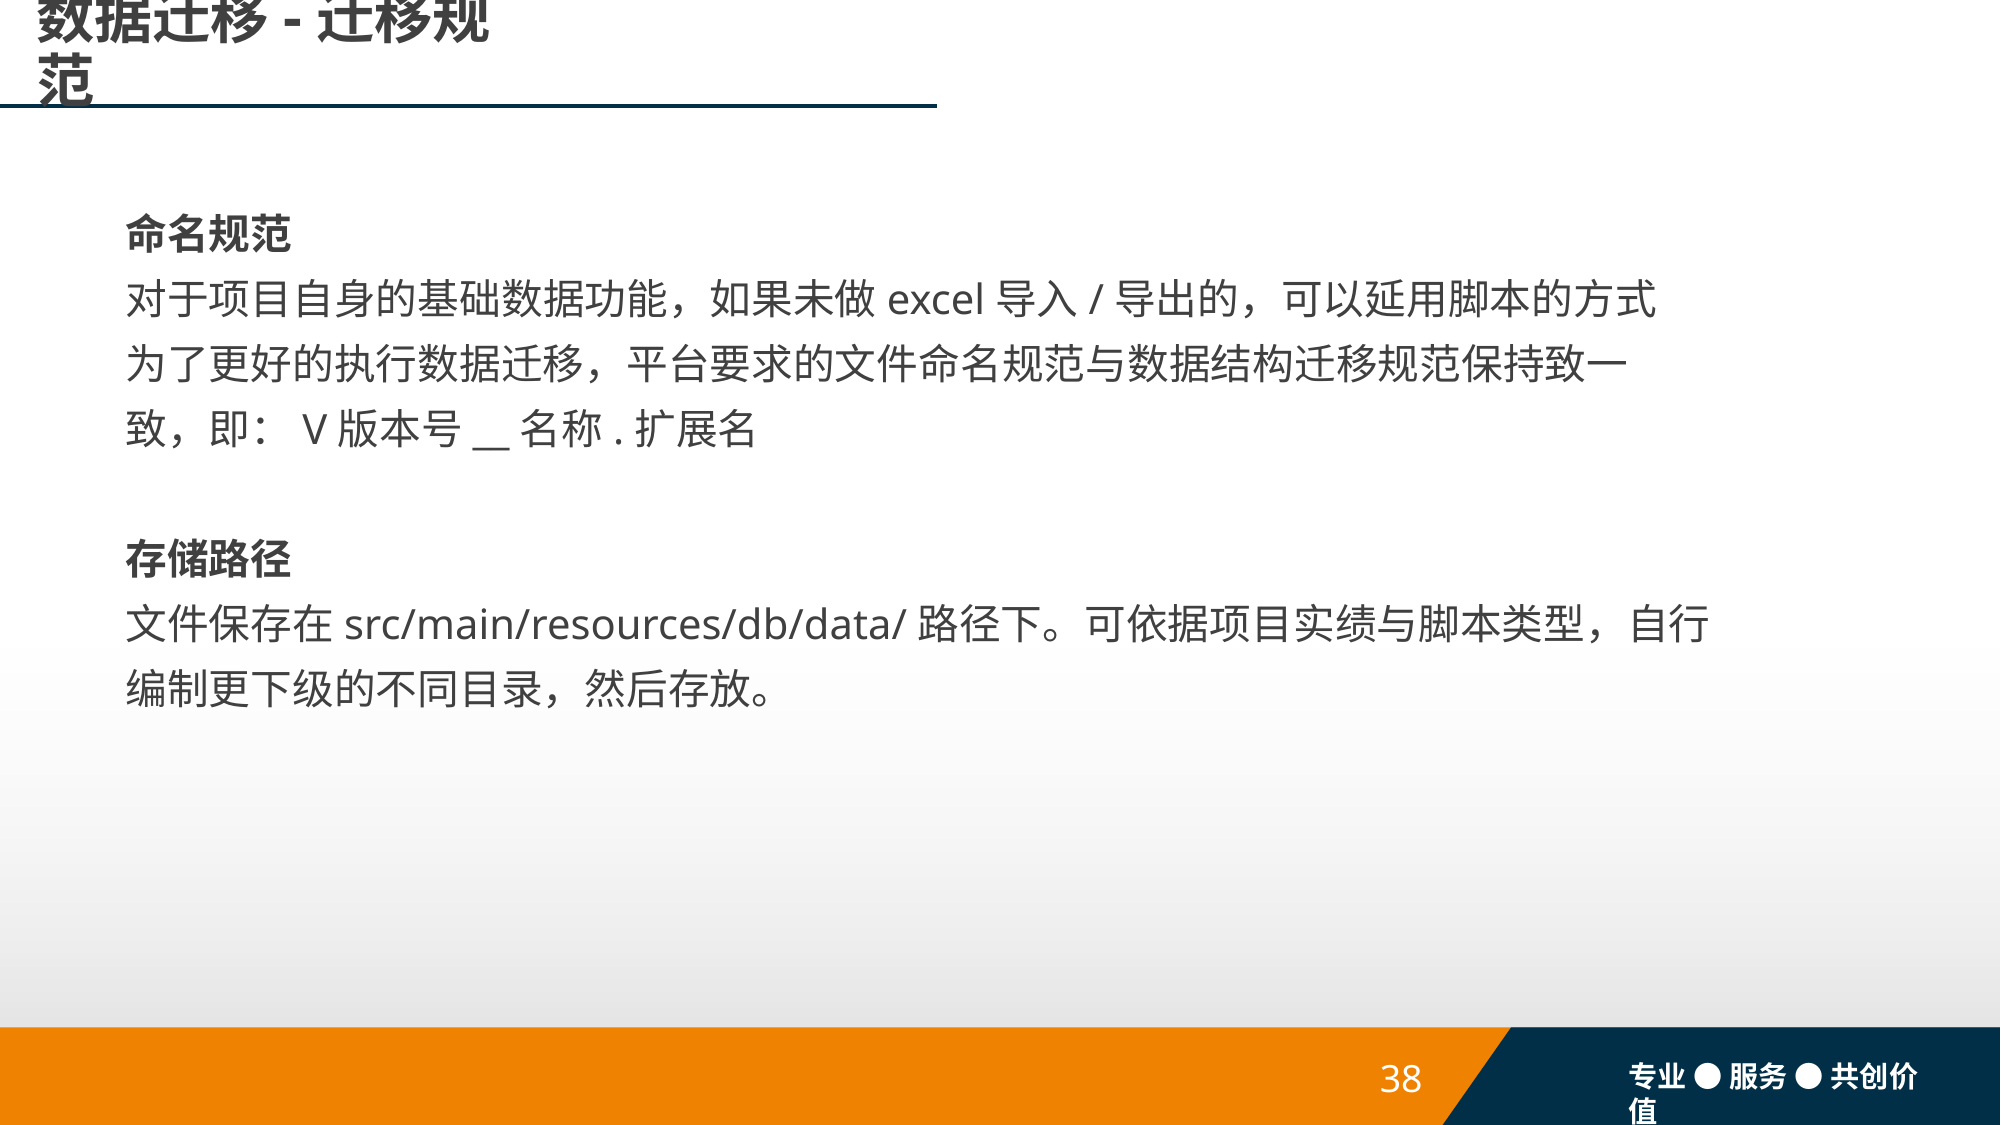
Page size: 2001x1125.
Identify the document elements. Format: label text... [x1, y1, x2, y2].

subtitle 命名规范 对于项目自身的基础数据功能，如果未做excel导入/导出的，可以延用脚本的方式 为了更好的执行数据迁移，平台要求的文件命名规范与数据结构迁移规范保持致一致，即：V版本号__名称.扩展名 存储路径 文件保存在src/main/resources/db/data/路径下。可依据项目实绩与脚本类型，自行编制更下级的不同目录，然后存放。 [110, 185, 1727, 832]
title 数据迁移-迁移规范 [23, 13, 545, 90]
